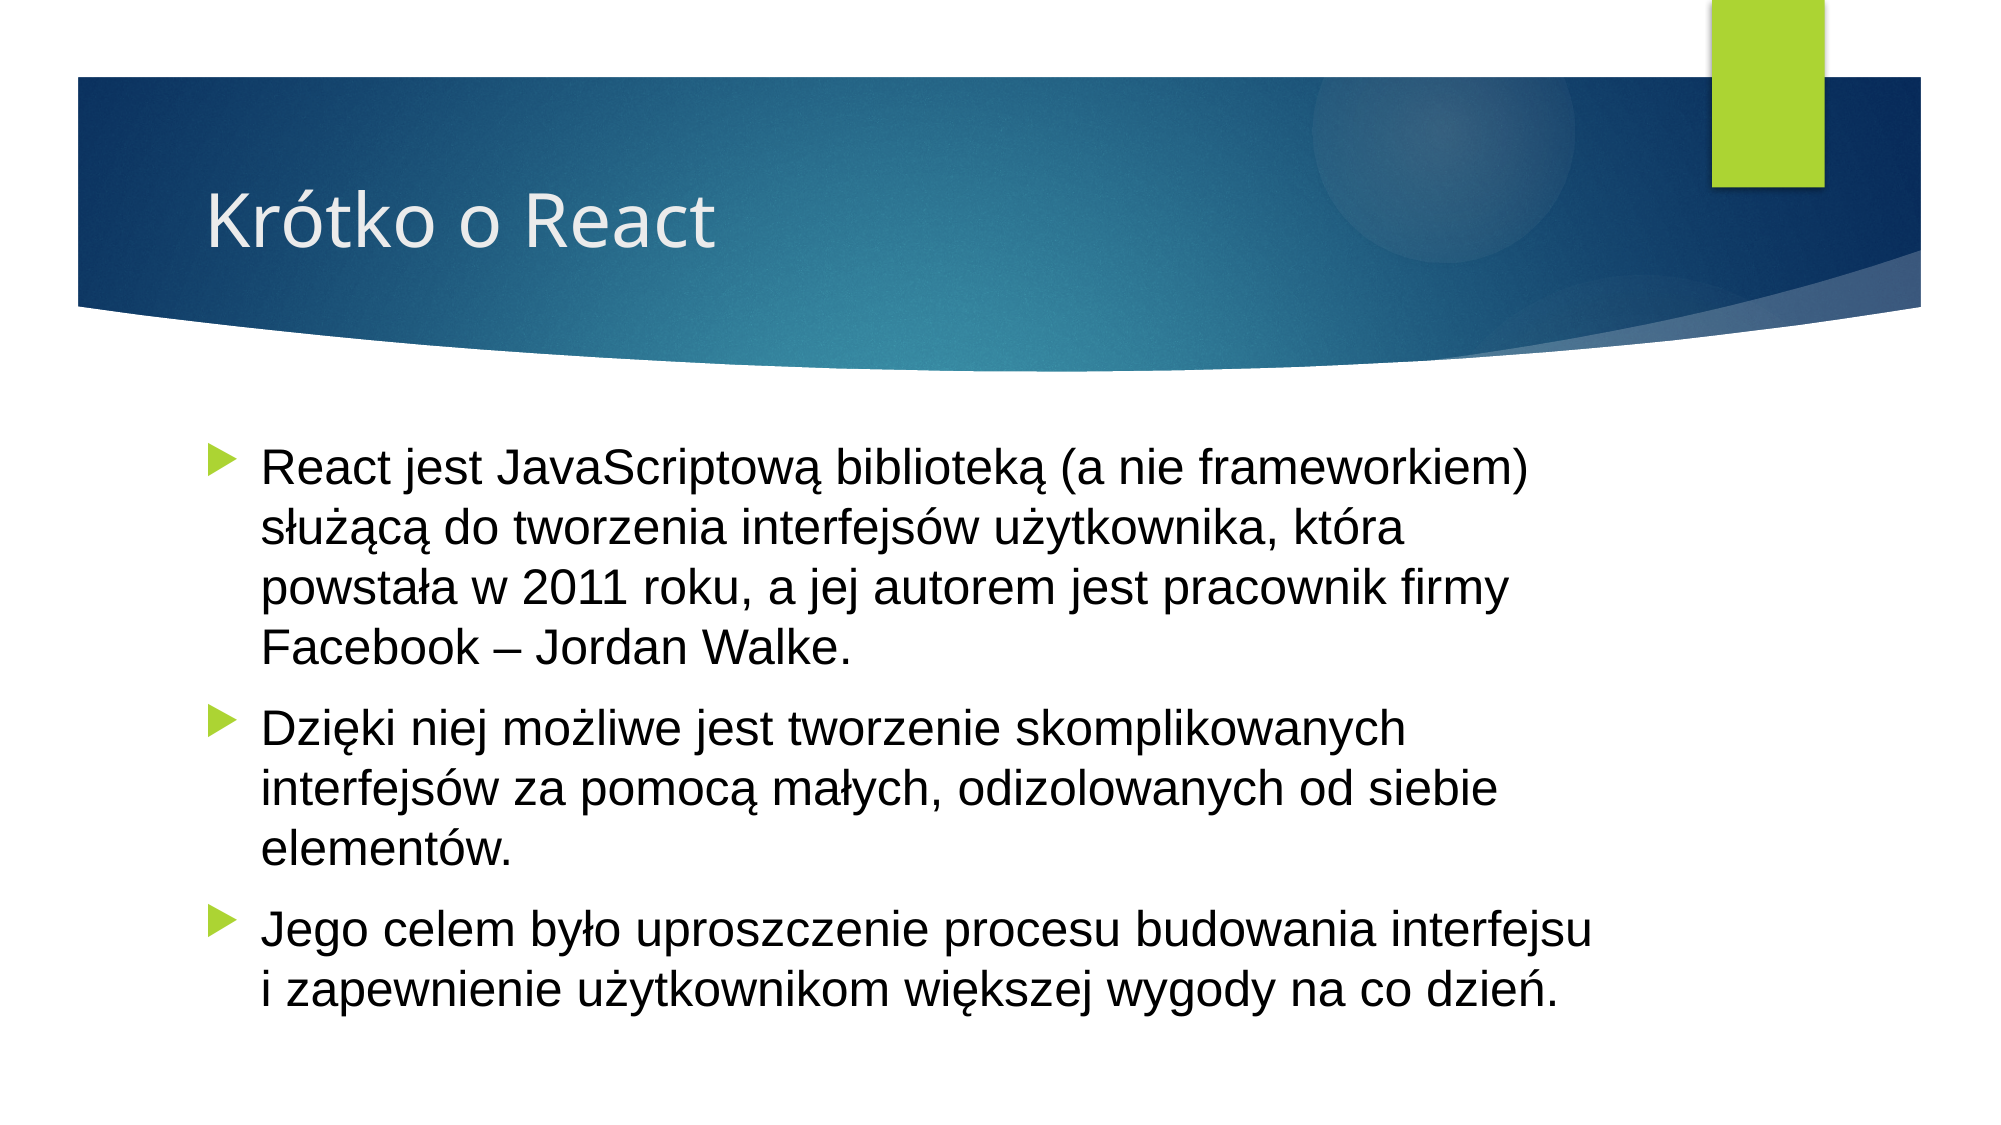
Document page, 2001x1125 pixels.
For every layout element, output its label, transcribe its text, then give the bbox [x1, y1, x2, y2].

title Krótko o React [189, 159, 1627, 276]
list React jest JavaScriptową biblioteką (a nie frameworkiem) służącą do tworzenia interfejsów użytkownika, która powstała w 2011 roku, a jej autorem jest pracownik firmy Facebook – Jordan Walke. Dzięki niej możliwe jest tworzenie skomplikowanych interfejsów za pomocą małych, odizolowanych od siebie elementów. Jego celem było uproszczenie procesu budowania interfejsu i zapewnienie użytkownikom większej wygody na co dzień. [189, 427, 1627, 1071]
